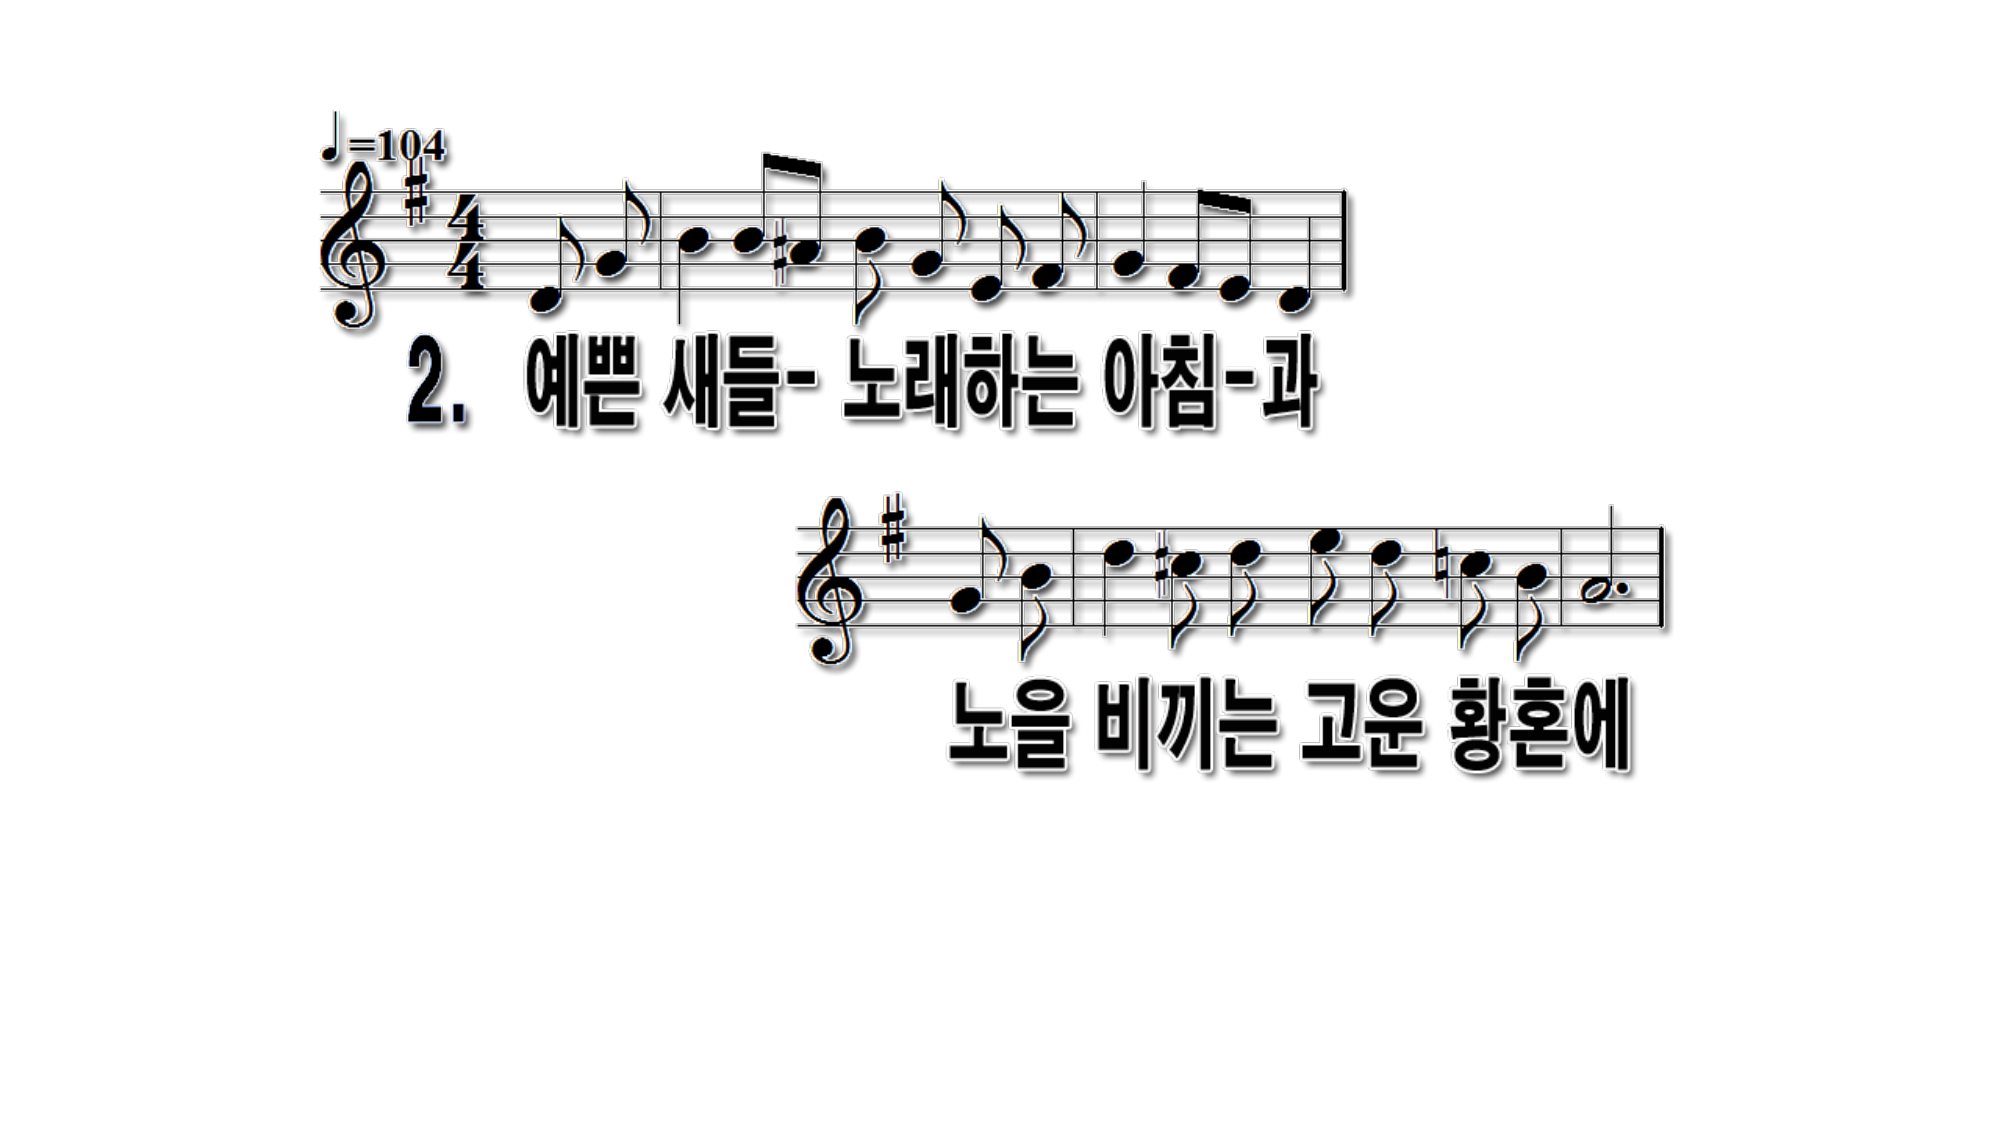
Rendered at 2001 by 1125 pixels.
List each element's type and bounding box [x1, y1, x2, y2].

picture [249, 0, 1750, 835]
